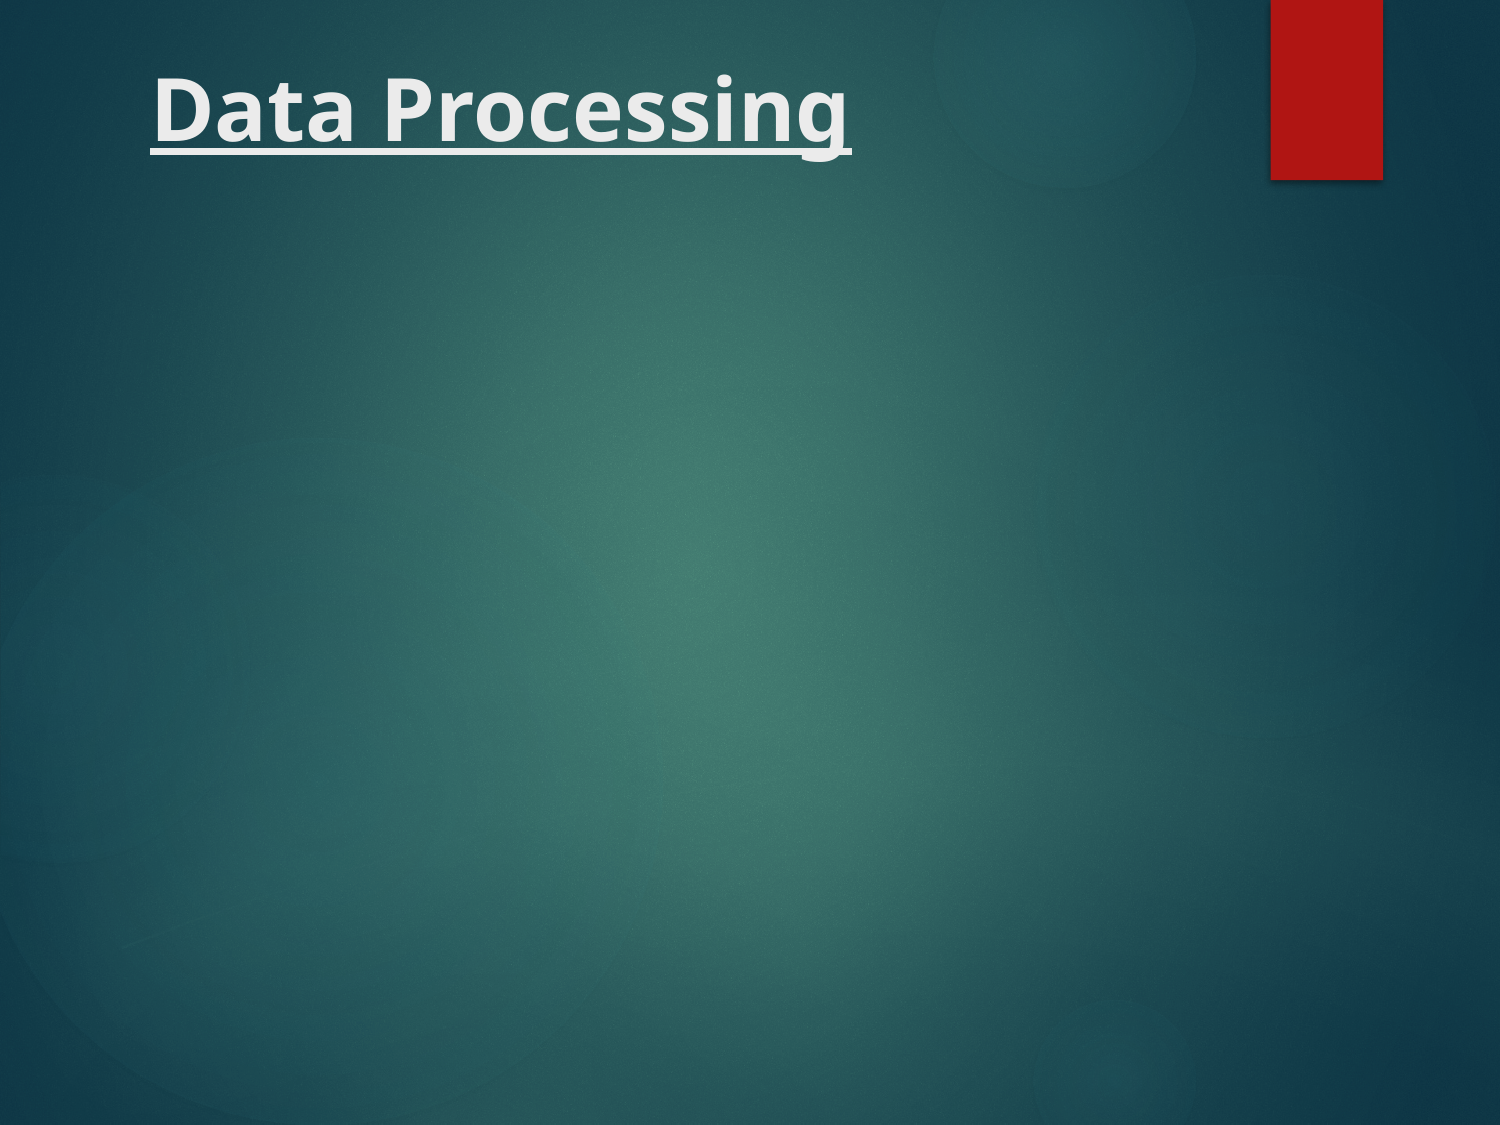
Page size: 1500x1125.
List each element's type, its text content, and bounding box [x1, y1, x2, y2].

text_box Data Processing [135, 46, 1373, 182]
